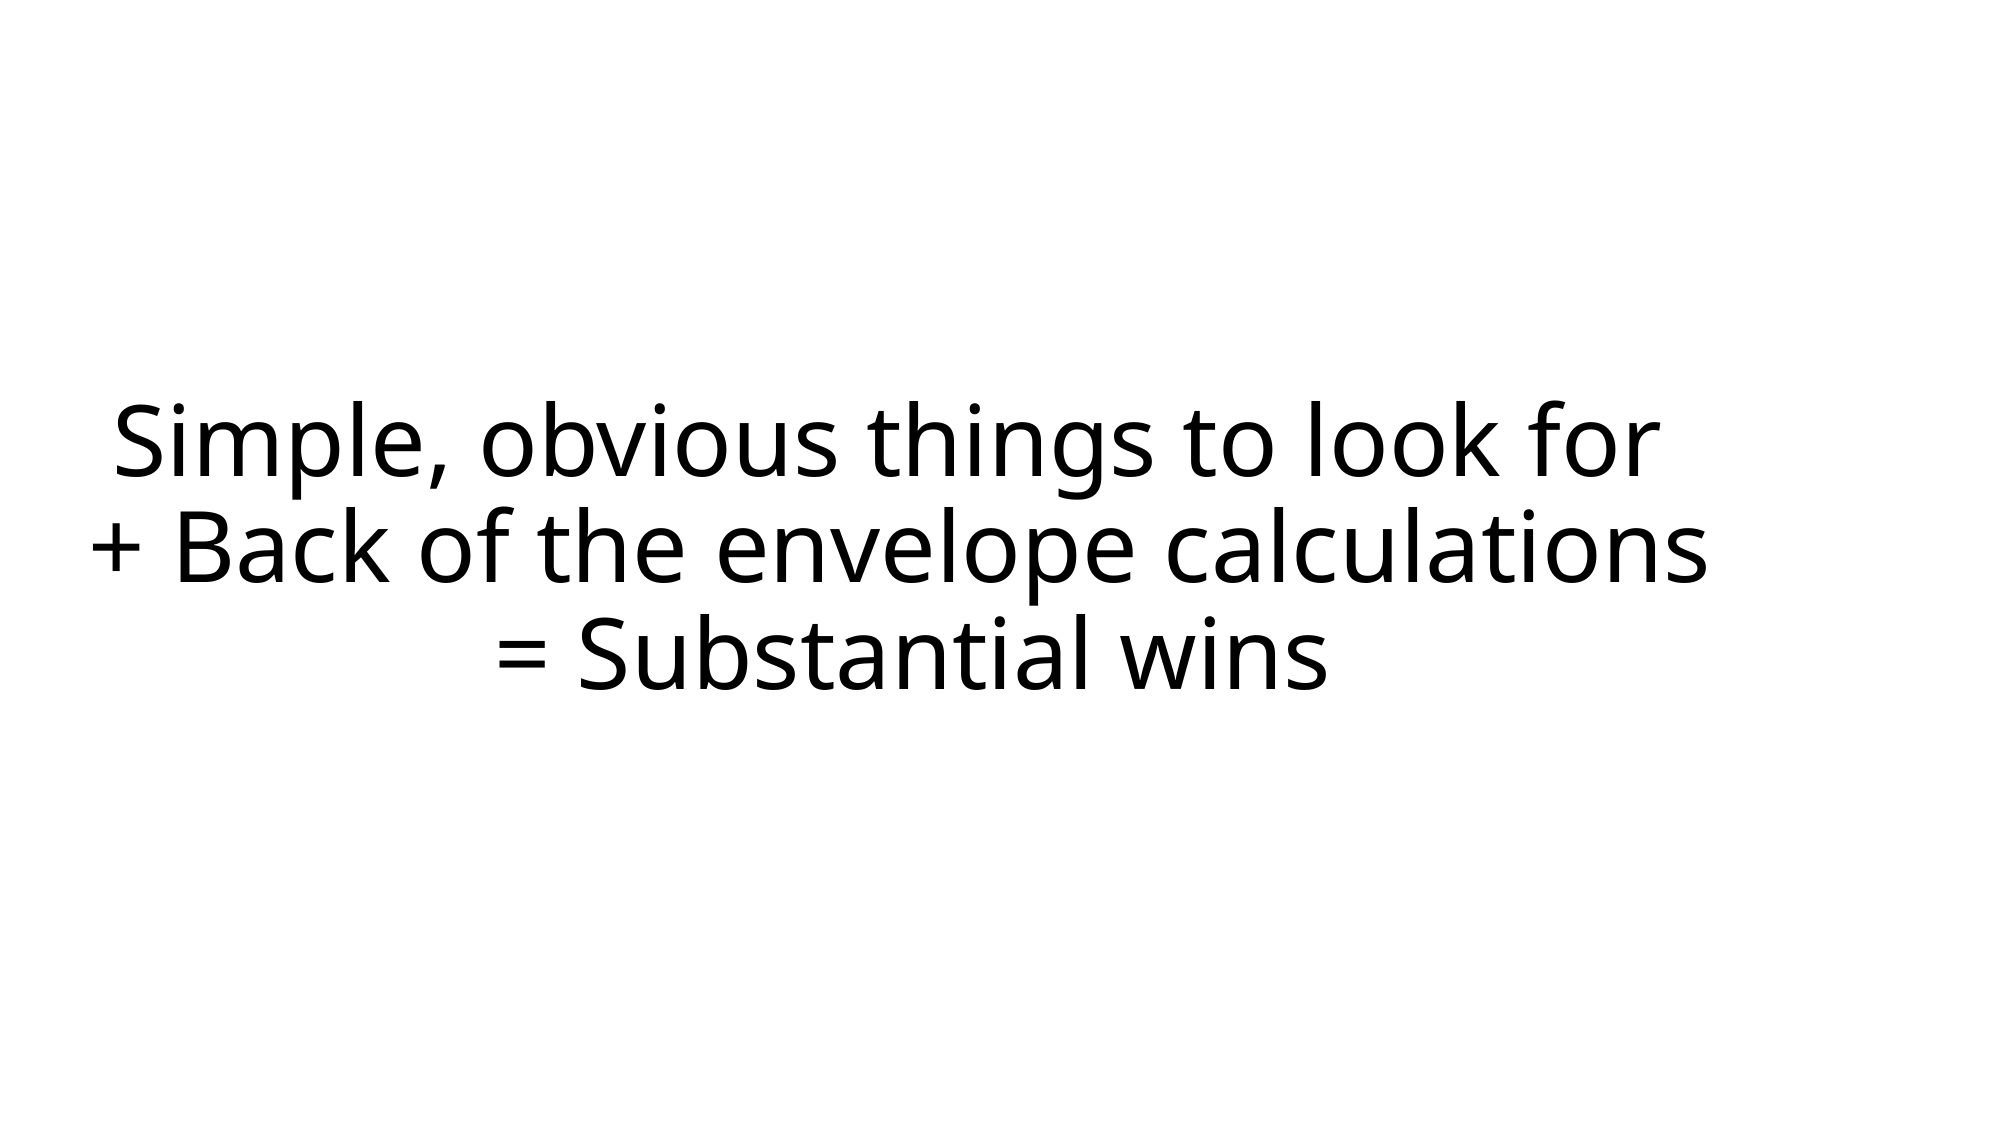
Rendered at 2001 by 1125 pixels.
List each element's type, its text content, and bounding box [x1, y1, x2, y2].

title Simple, obvious things to look for + Back of the envelope calculations = Substantial wins [73, 326, 1728, 719]
